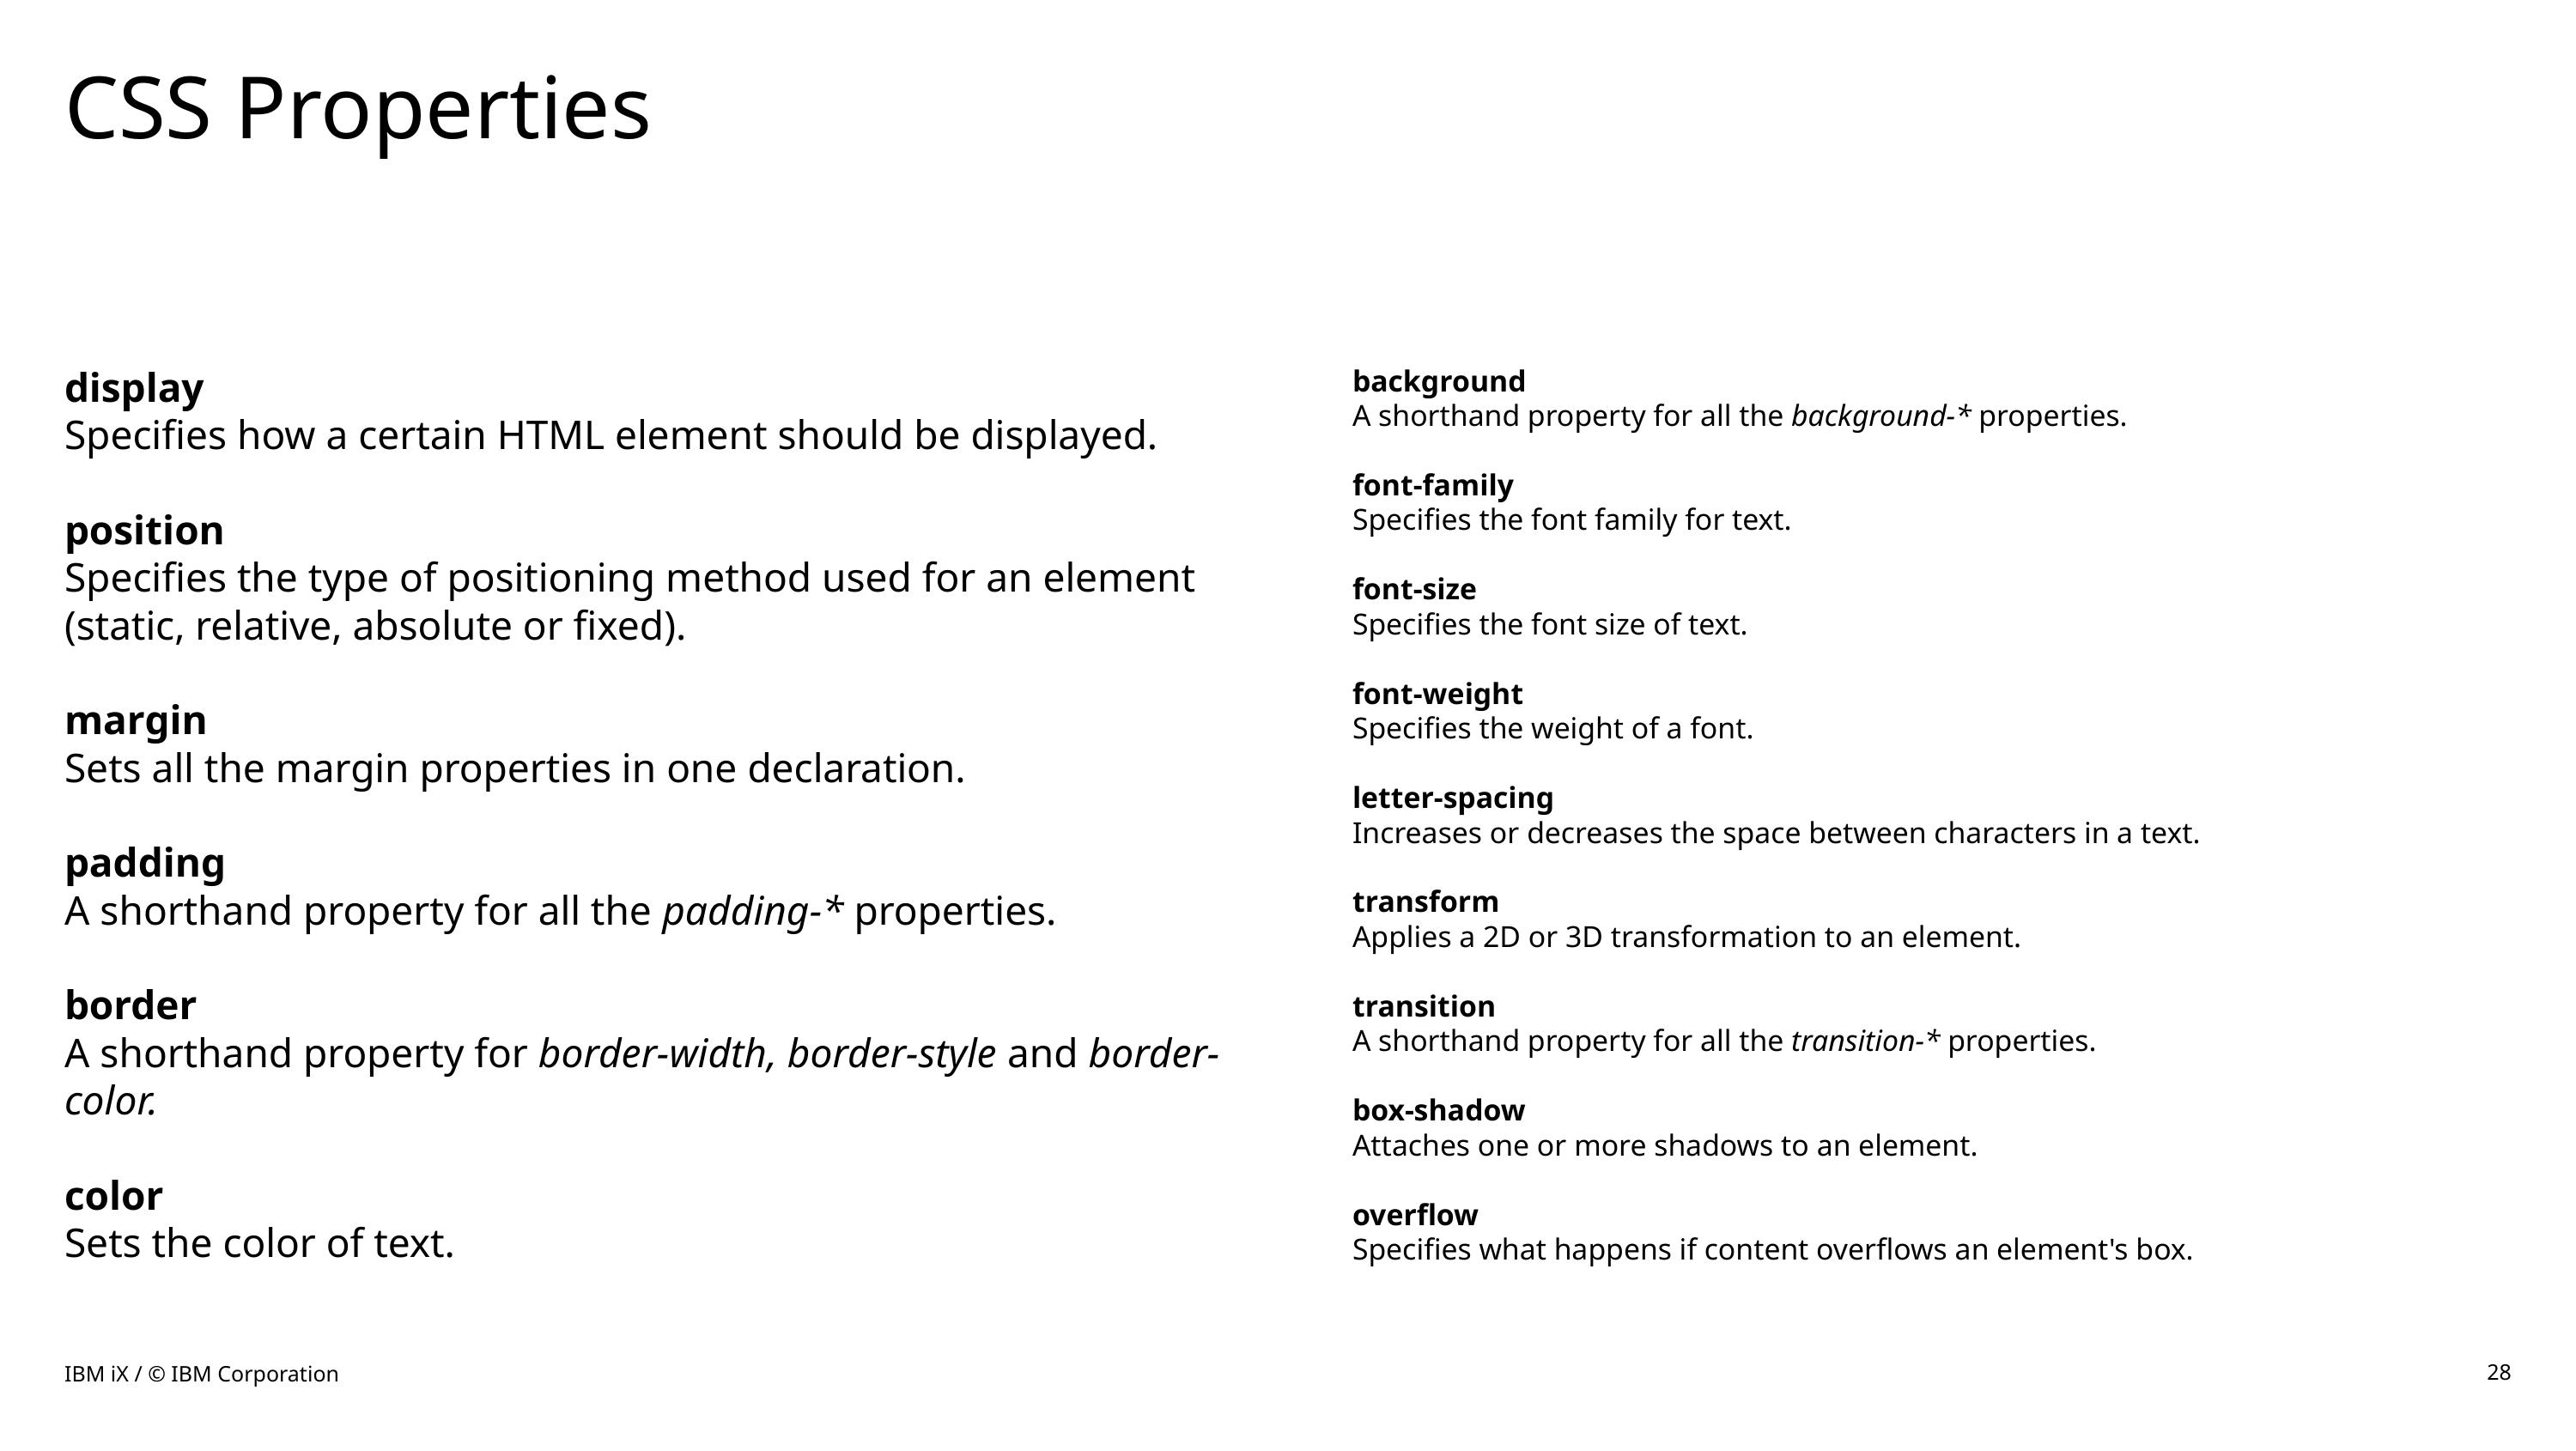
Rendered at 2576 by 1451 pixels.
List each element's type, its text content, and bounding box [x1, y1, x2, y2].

slide_number 28 [1996, 1350, 2512, 1397]
title CSS Properties [64, 64, 1224, 299]
text_box background A shorthand property for all the background-* properties. font-family Specifies the font family for text. font-size Specifies the font size of text. font-weight Specifies the weight of a font. letter-spacing Increases or decreases the space between characters in a text. transform Applies a 2D or 3D transformation to an element. transition A shorthand property for all the transition-* properties. box-shadow Attaches one or more shadows to an element. overflow Specifies what happens if content overflows an element's box. [1352, 362, 2512, 1270]
text_box display Specifies how a certain HTML element should be displayed. position Specifies the type of positioning method used for an element (static, relative, absolute or fixed). margin Sets all the margin properties in one declaration. padding A shorthand property for all the padding-* properties. border A shorthand property for border-width, border-style and border-color. color Sets the color of text. [64, 362, 1224, 1270]
footer IBM iX / © IBM Corporation [64, 1350, 1224, 1397]
